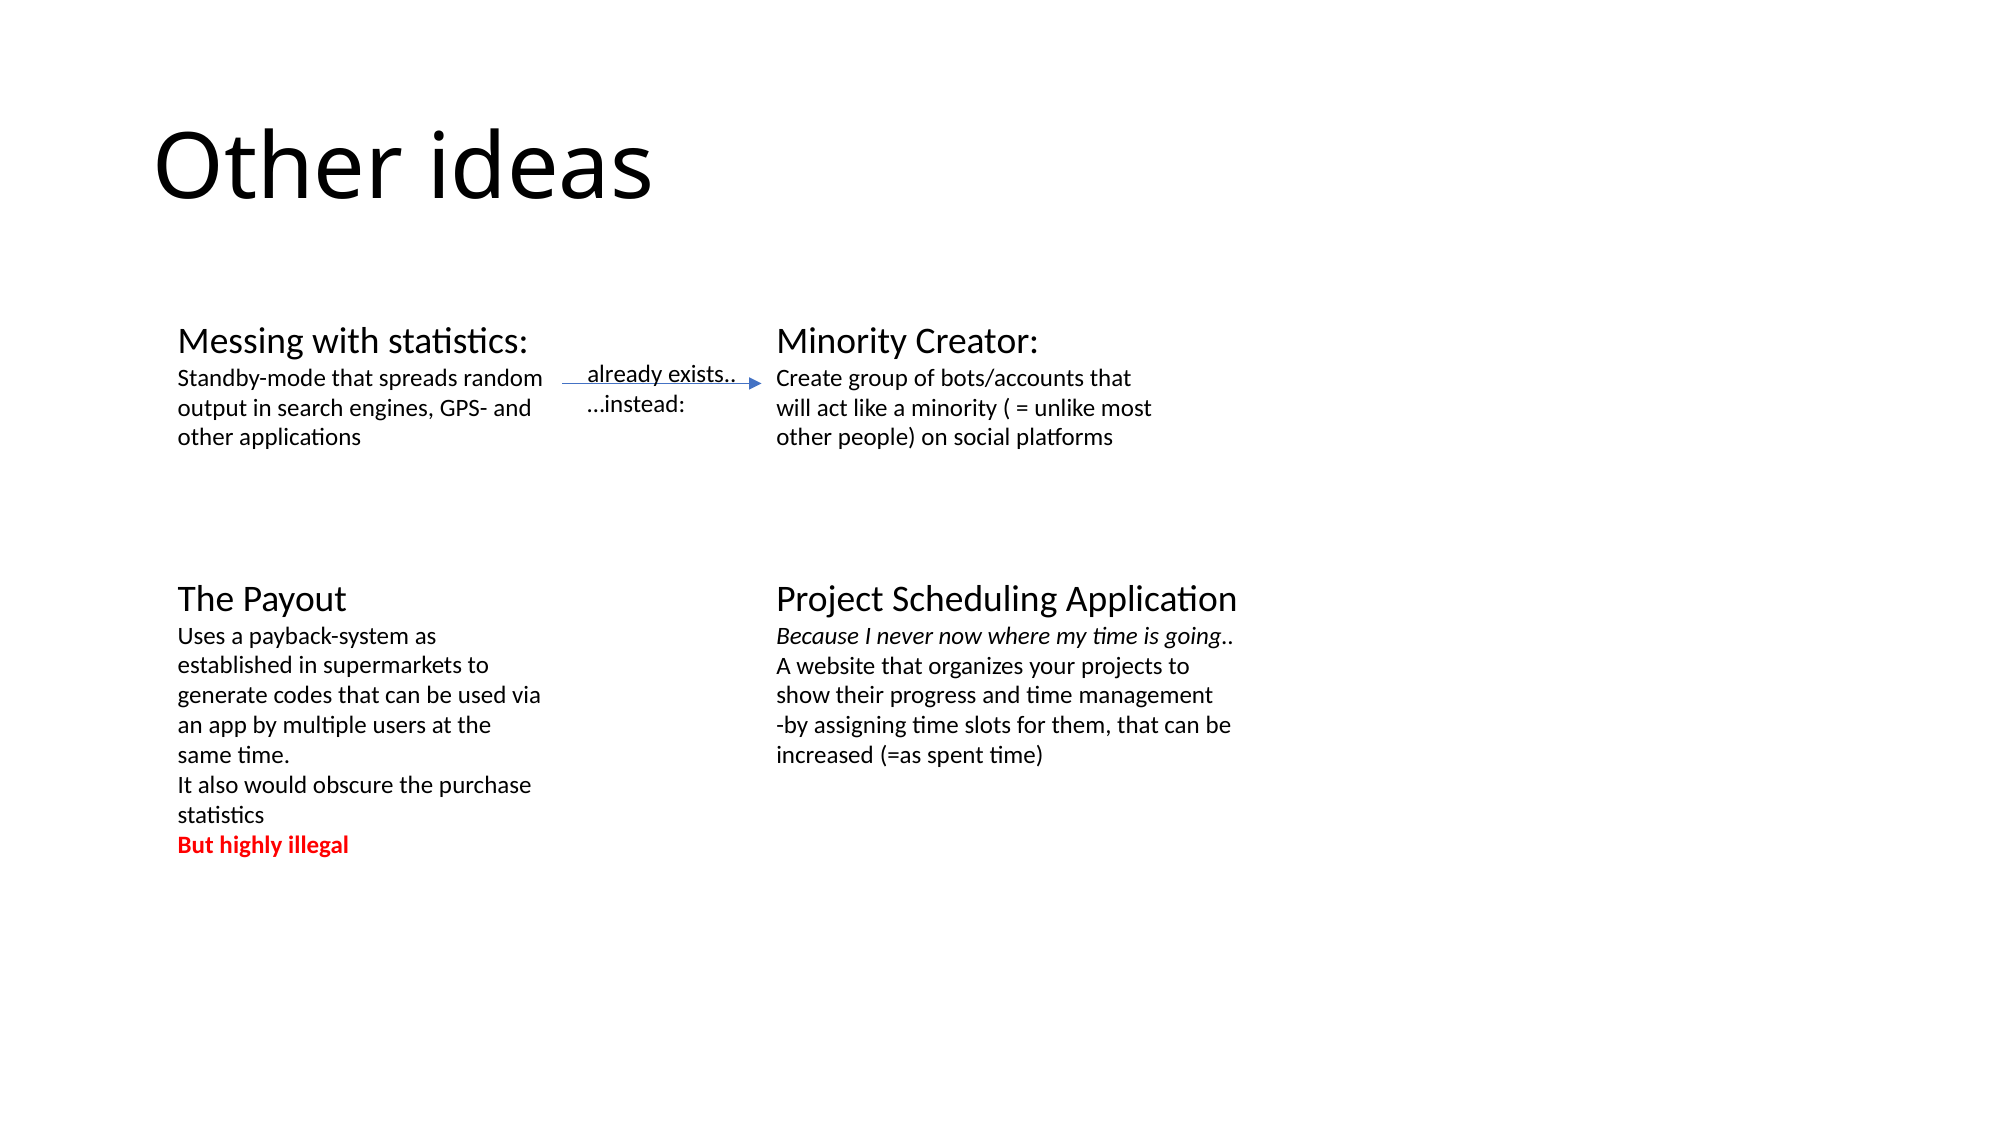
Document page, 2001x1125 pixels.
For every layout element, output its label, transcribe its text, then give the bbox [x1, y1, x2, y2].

title Other ideas [137, 59, 1863, 278]
text_box Project Scheduling Application Because I never now where my time is going.. A website that organizes your projects to show their progress and time management -by assigning time slots for them, that can be increased (=as spent time) [761, 566, 1259, 777]
text_box Messing with statistics: Standby-mode that spreads random output in search engines, GPS- and other applications [162, 308, 563, 459]
text_box The Payout Uses a payback-system as established in supermarkets to generate codes that can be used via an app by multiple users at the same time. It also would obscure the purchase statistics But highly illegal [162, 566, 559, 866]
text_box Minority Creator: Create group of bots/accounts that will act like a minority ( = unlike most other people) on social platforms [761, 308, 1187, 459]
text_box already exists.. …instead: [572, 350, 774, 426]
